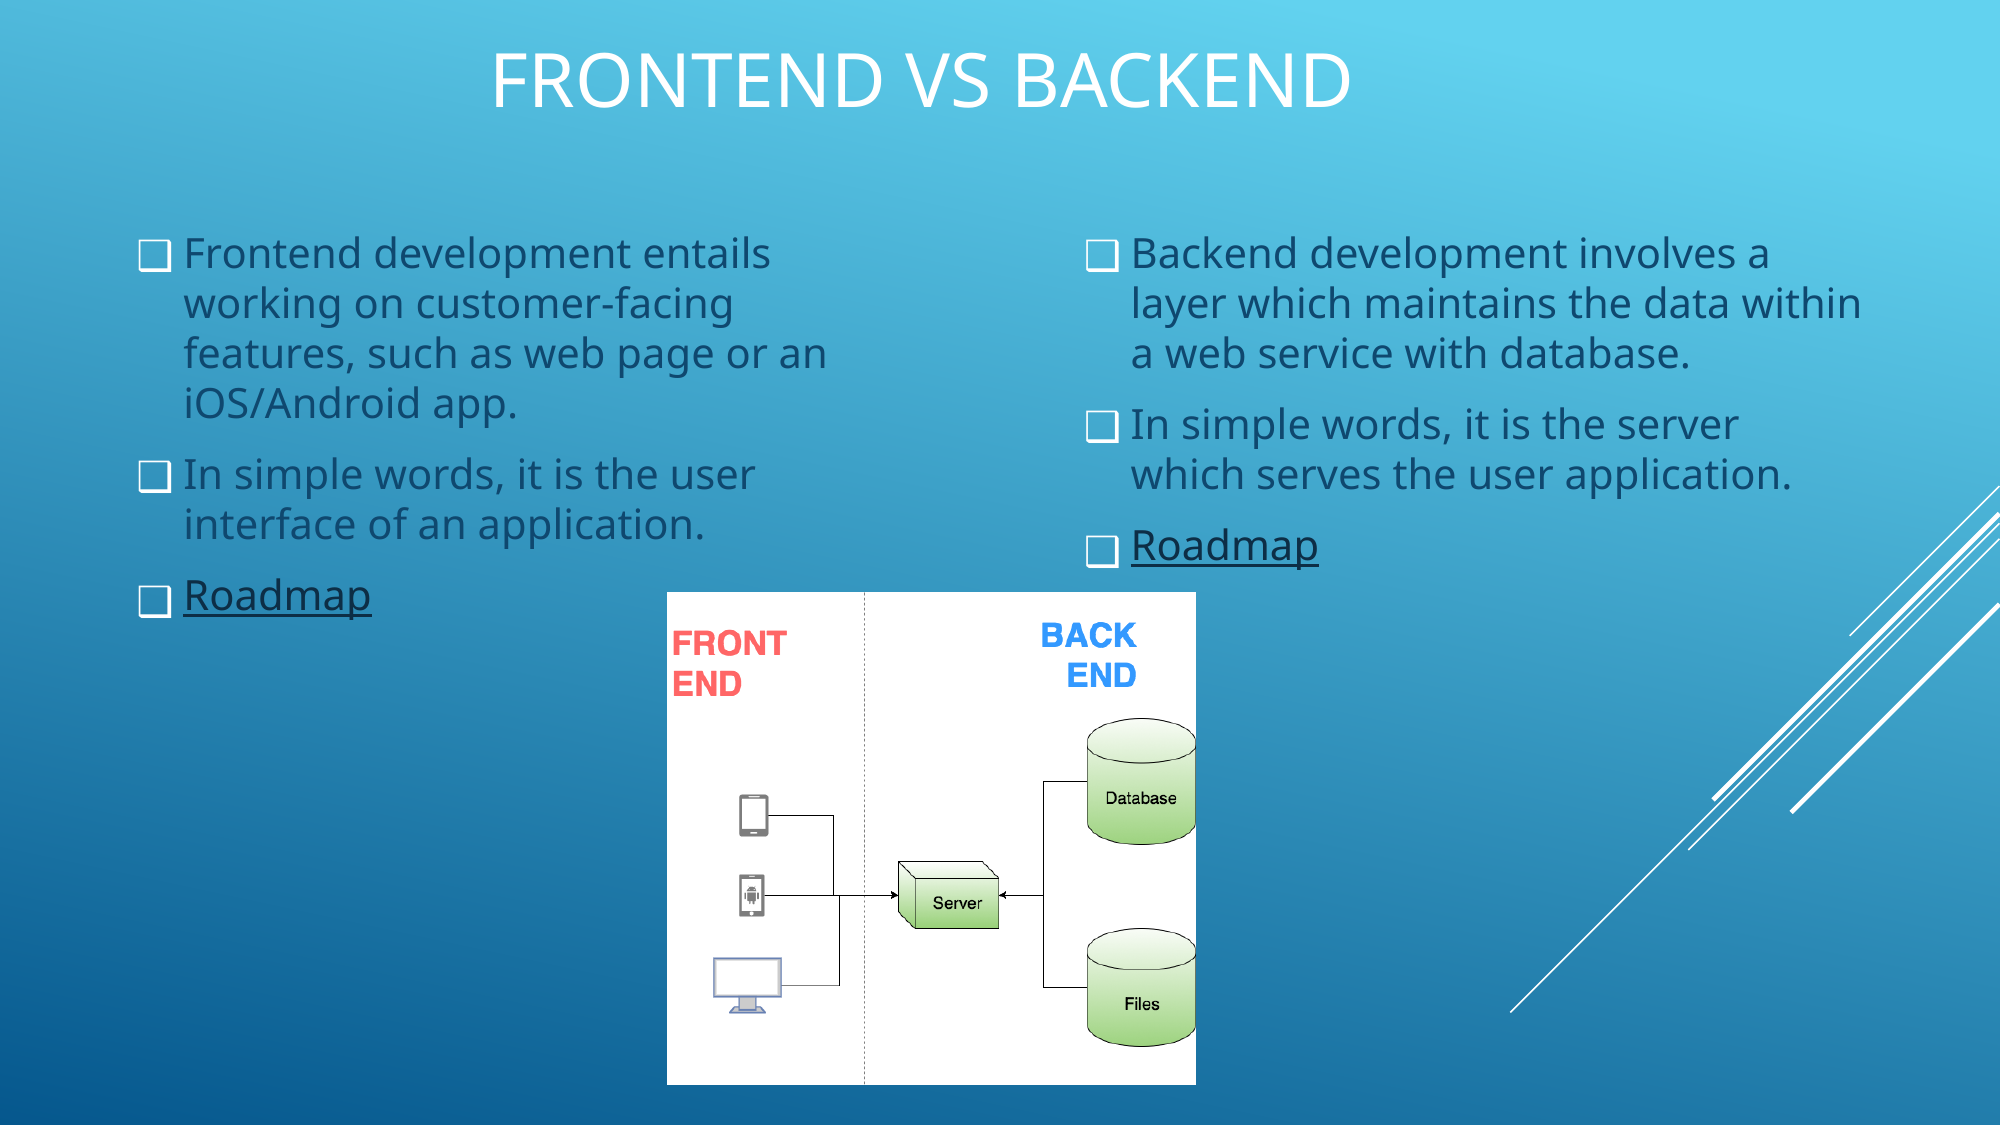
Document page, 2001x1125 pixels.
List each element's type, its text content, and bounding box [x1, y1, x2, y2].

list Backend development involves a layer which maintains the data within a web service with database. In simple words, it is the server which serves the user application. Roadmap [1068, 219, 1879, 813]
list Frontend development entails working on customer-facing features, such as web page or an iOS/Android app. In simple words, it is the user interface of an application. Roadmap [121, 219, 932, 813]
picture [666, 592, 1196, 1085]
title FRONTEND VS BACKEND [222, 22, 1623, 133]
